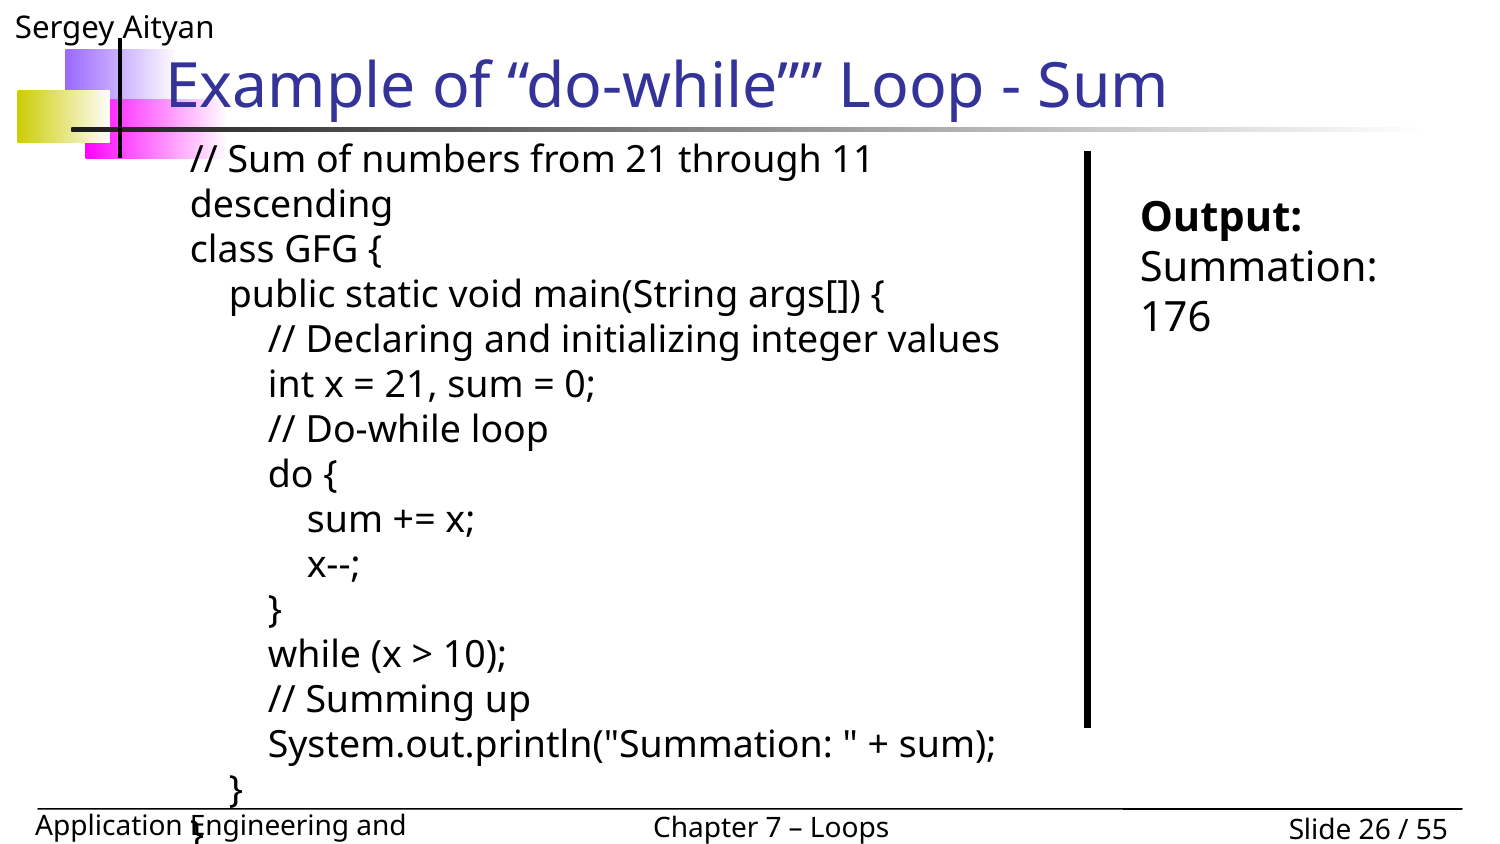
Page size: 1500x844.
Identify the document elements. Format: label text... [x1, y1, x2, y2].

list // Sum of numbers from 21 through 11 descending class GFG { public static void main(String args[]) { // Declaring and initializing integer values int x = 21, sum = 0; // Do-while loop do { sum += x; x--; } while (x > 10); // Summing up System.out.println("Summation: " + sum); } } [174, 127, 1100, 748]
text_box Output: Summation: 176 [1125, 182, 1475, 426]
title Example of “do-while”” Loop - Sum [150, 46, 1475, 128]
